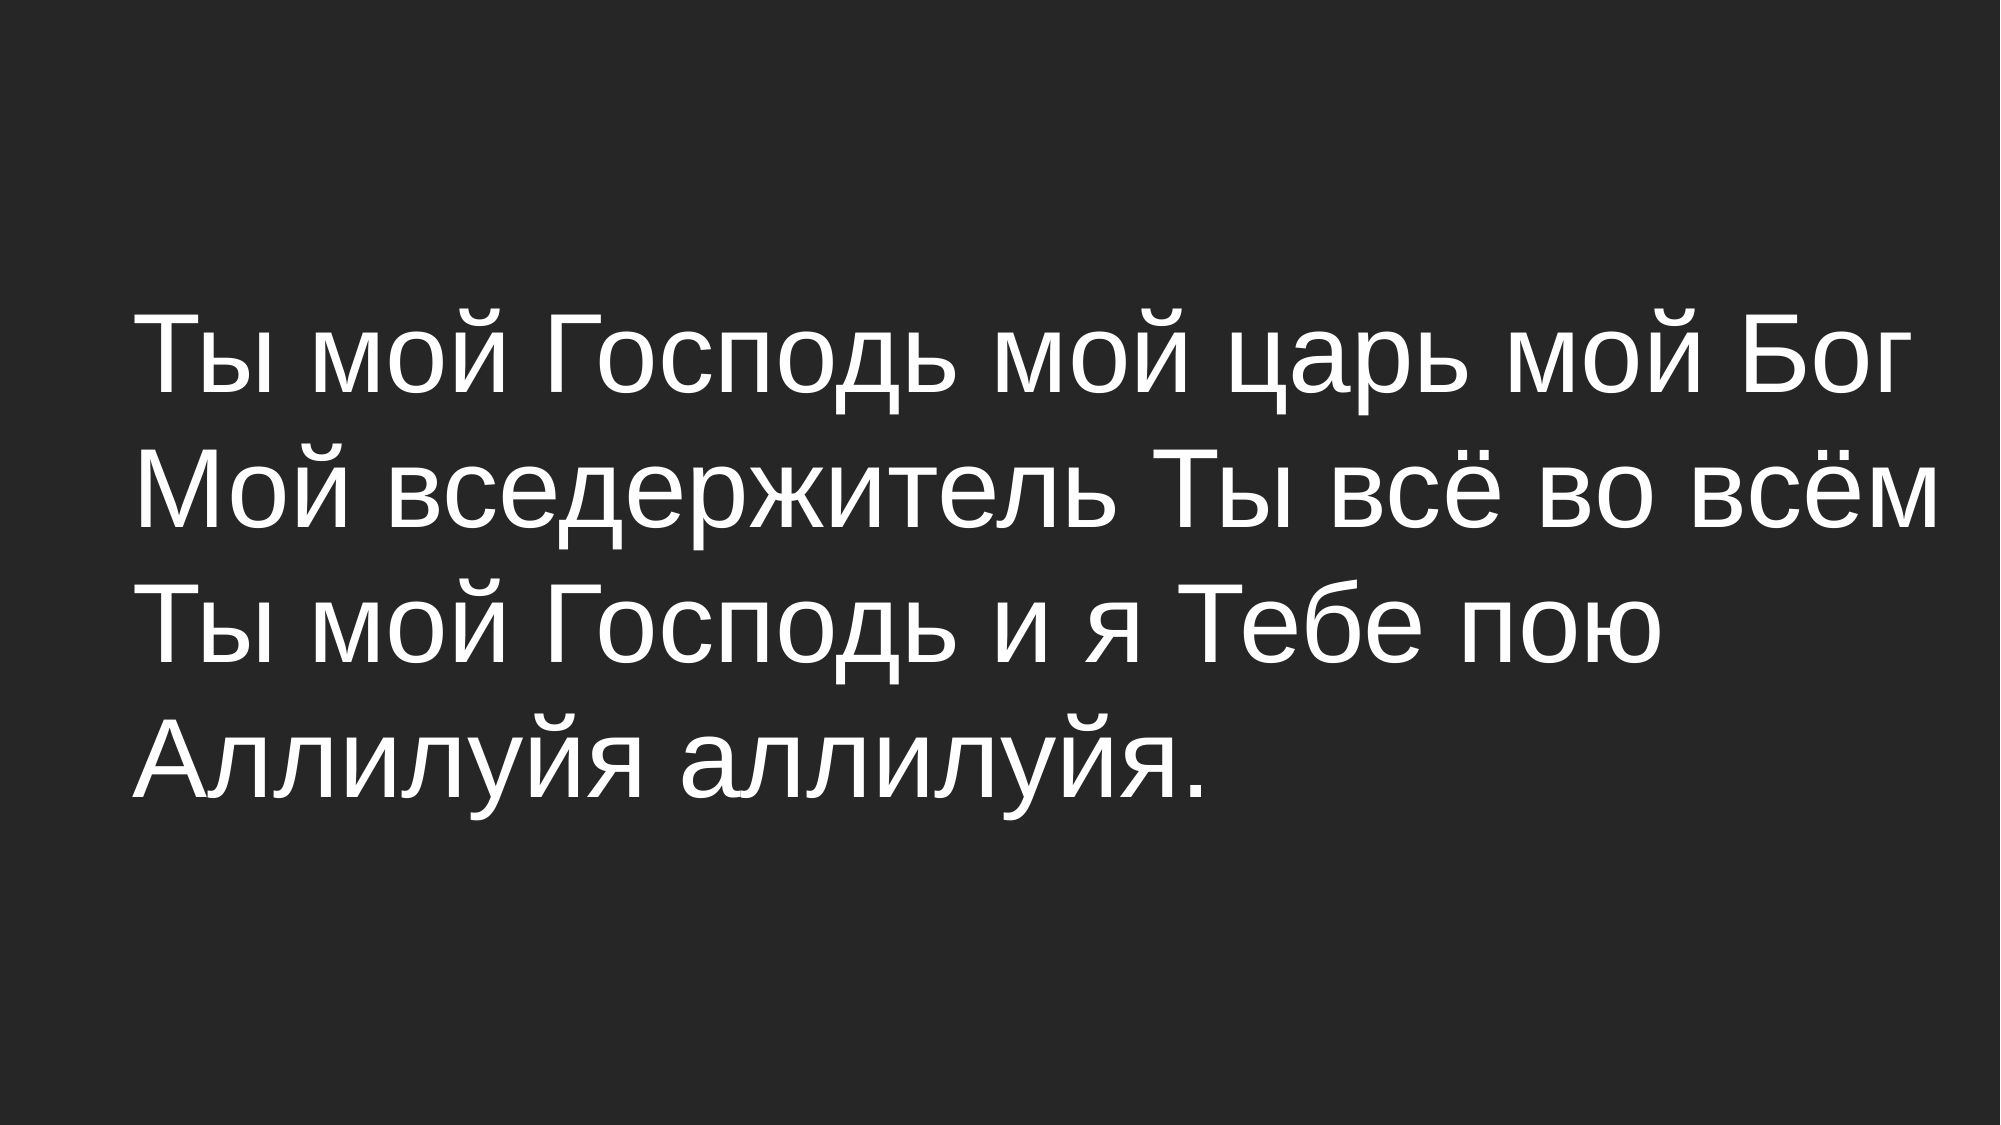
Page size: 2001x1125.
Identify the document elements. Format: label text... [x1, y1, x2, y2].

text_box Ты мой Господь мой царь мой Бог Мой вседержитель Ты всё во всём Ты мой Господь и я Тебе пою Аллилуйя аллилуйя. [132, 229, 1974, 870]
